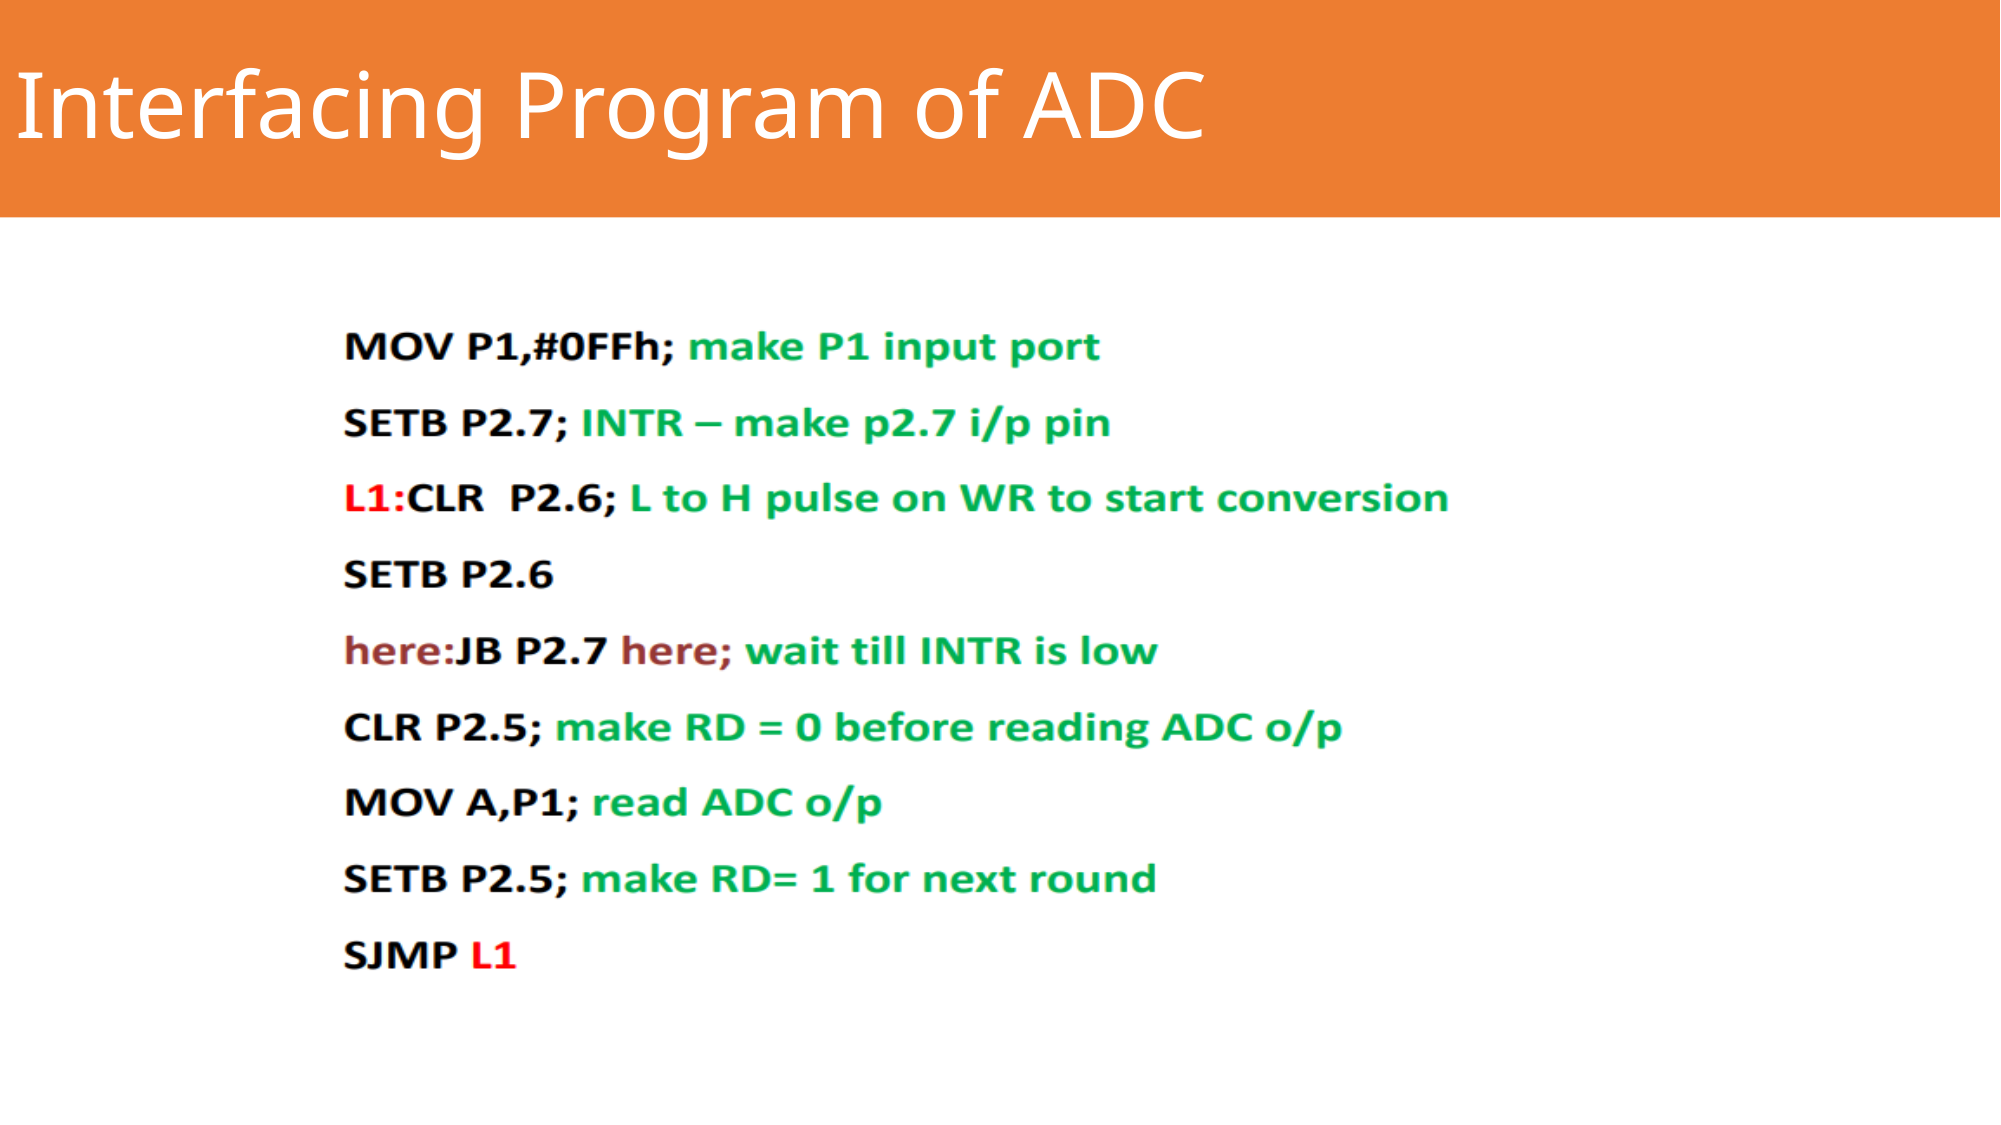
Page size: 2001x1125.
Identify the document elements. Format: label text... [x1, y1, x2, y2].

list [309, 299, 1476, 1014]
title Interfacing Program of ADC [0, 0, 2000, 218]
